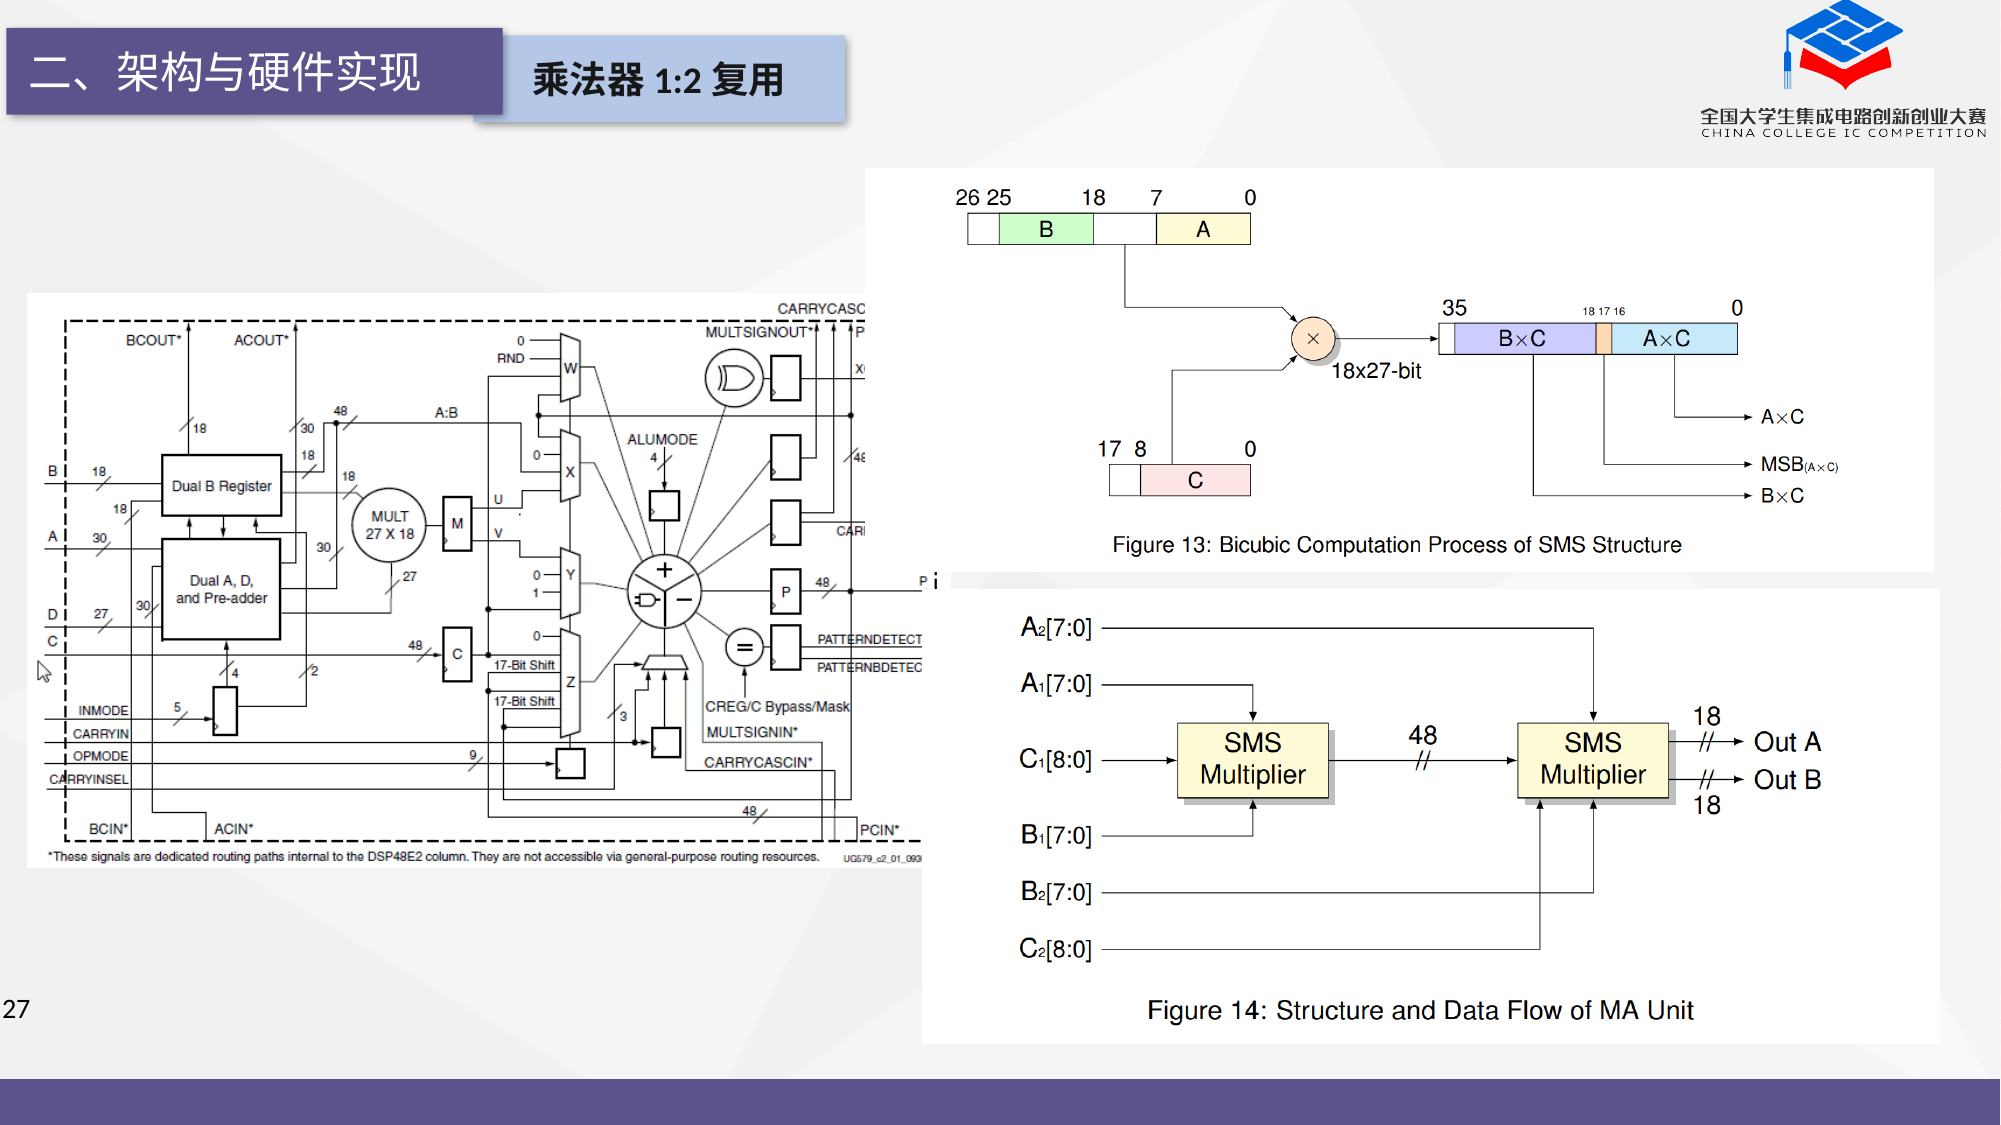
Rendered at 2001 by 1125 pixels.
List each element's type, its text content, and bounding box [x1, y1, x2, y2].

text_box [0, 1078, 2000, 1125]
text_box 乘法器1:2复用 [499, 34, 846, 123]
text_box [6, 27, 503, 115]
picture [0, 0, 2001, 1125]
